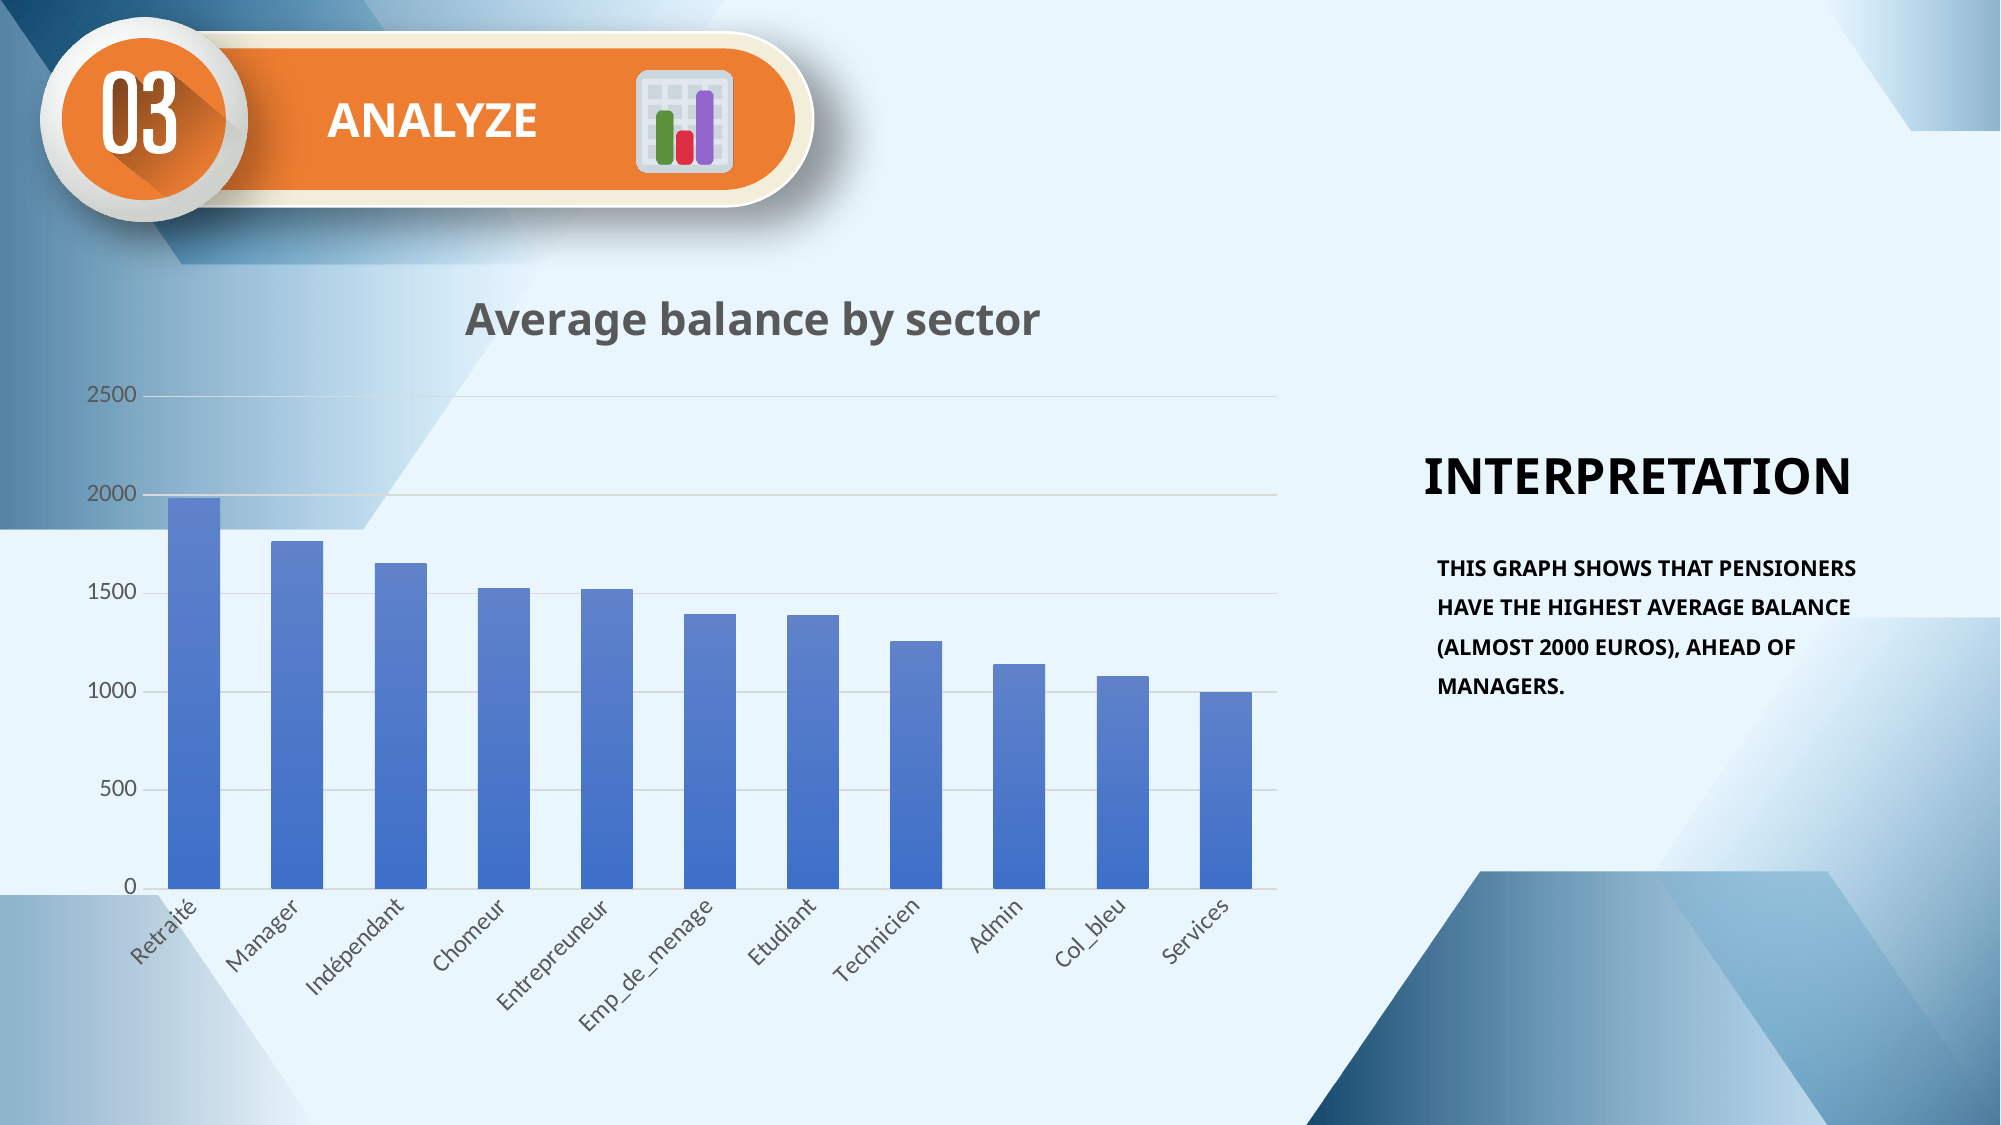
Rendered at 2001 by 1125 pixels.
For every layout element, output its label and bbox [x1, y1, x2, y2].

text_box [1422, 437, 1927, 705]
text_box [40, 17, 814, 222]
chart [61, 258, 1303, 1055]
picture [0, 0, 2001, 1125]
